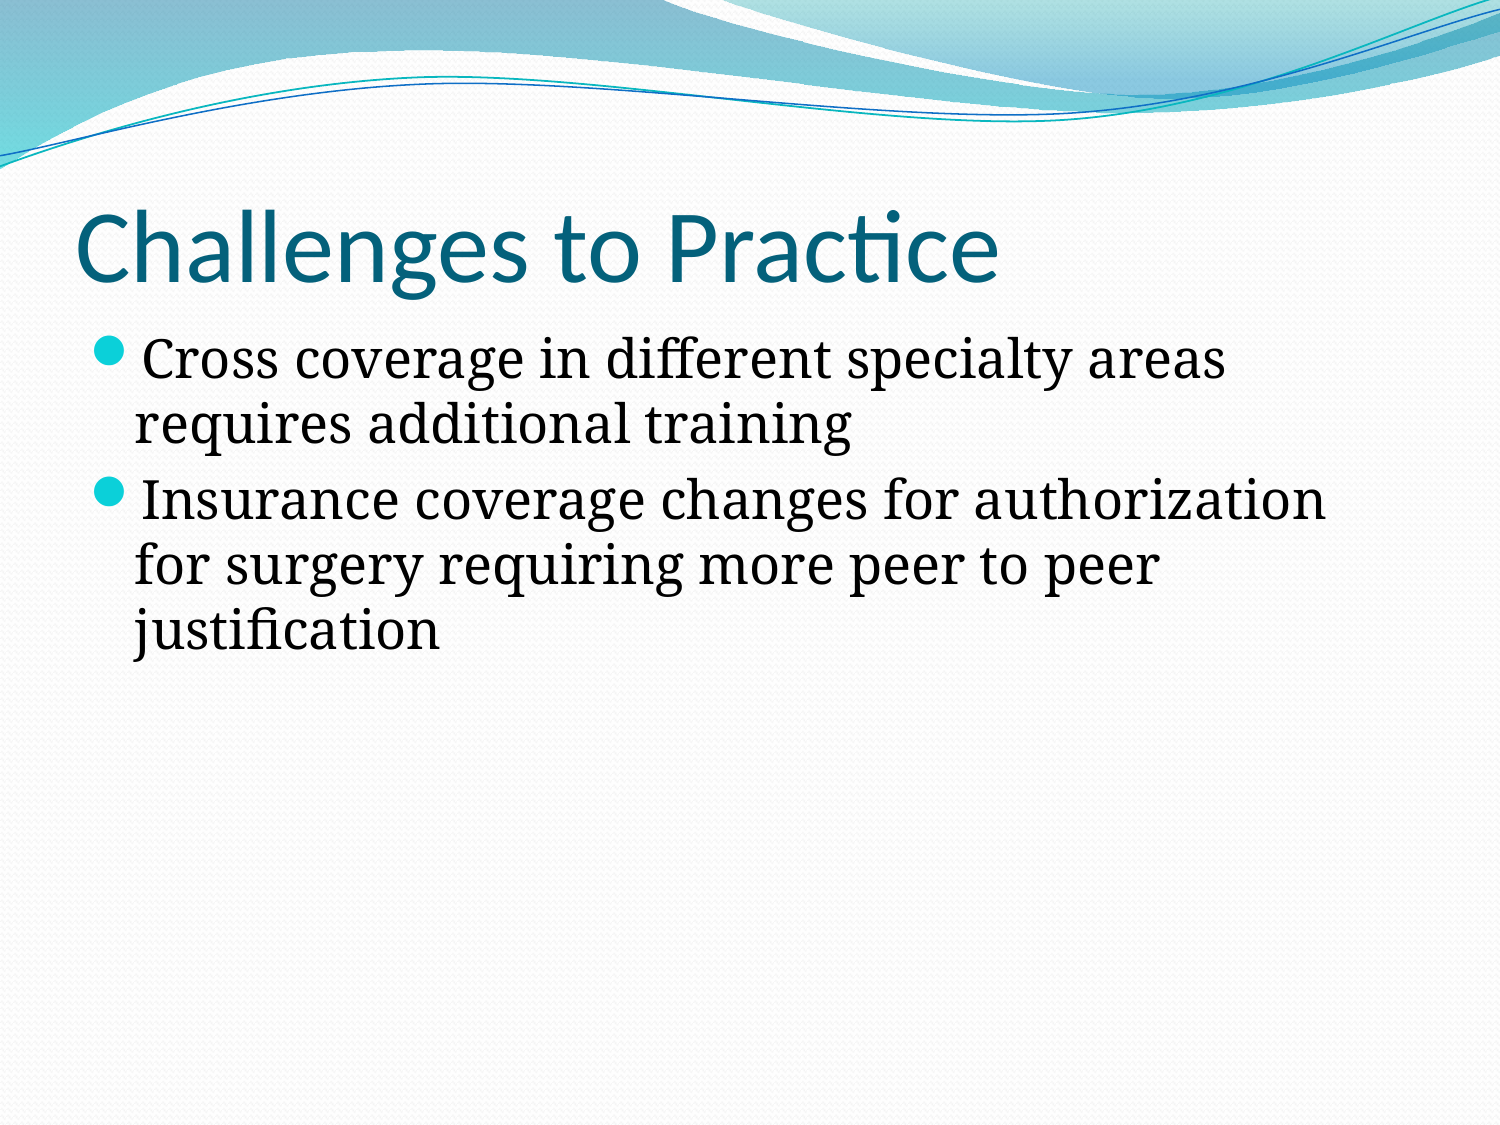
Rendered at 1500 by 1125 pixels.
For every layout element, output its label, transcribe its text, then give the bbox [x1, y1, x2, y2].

list Cross coverage in different specialty areas requires additional training Insurance coverage changes for authorization for surgery requiring more peer to peer justification [75, 317, 1425, 1038]
title Challenges to Practice [75, 115, 1425, 303]
